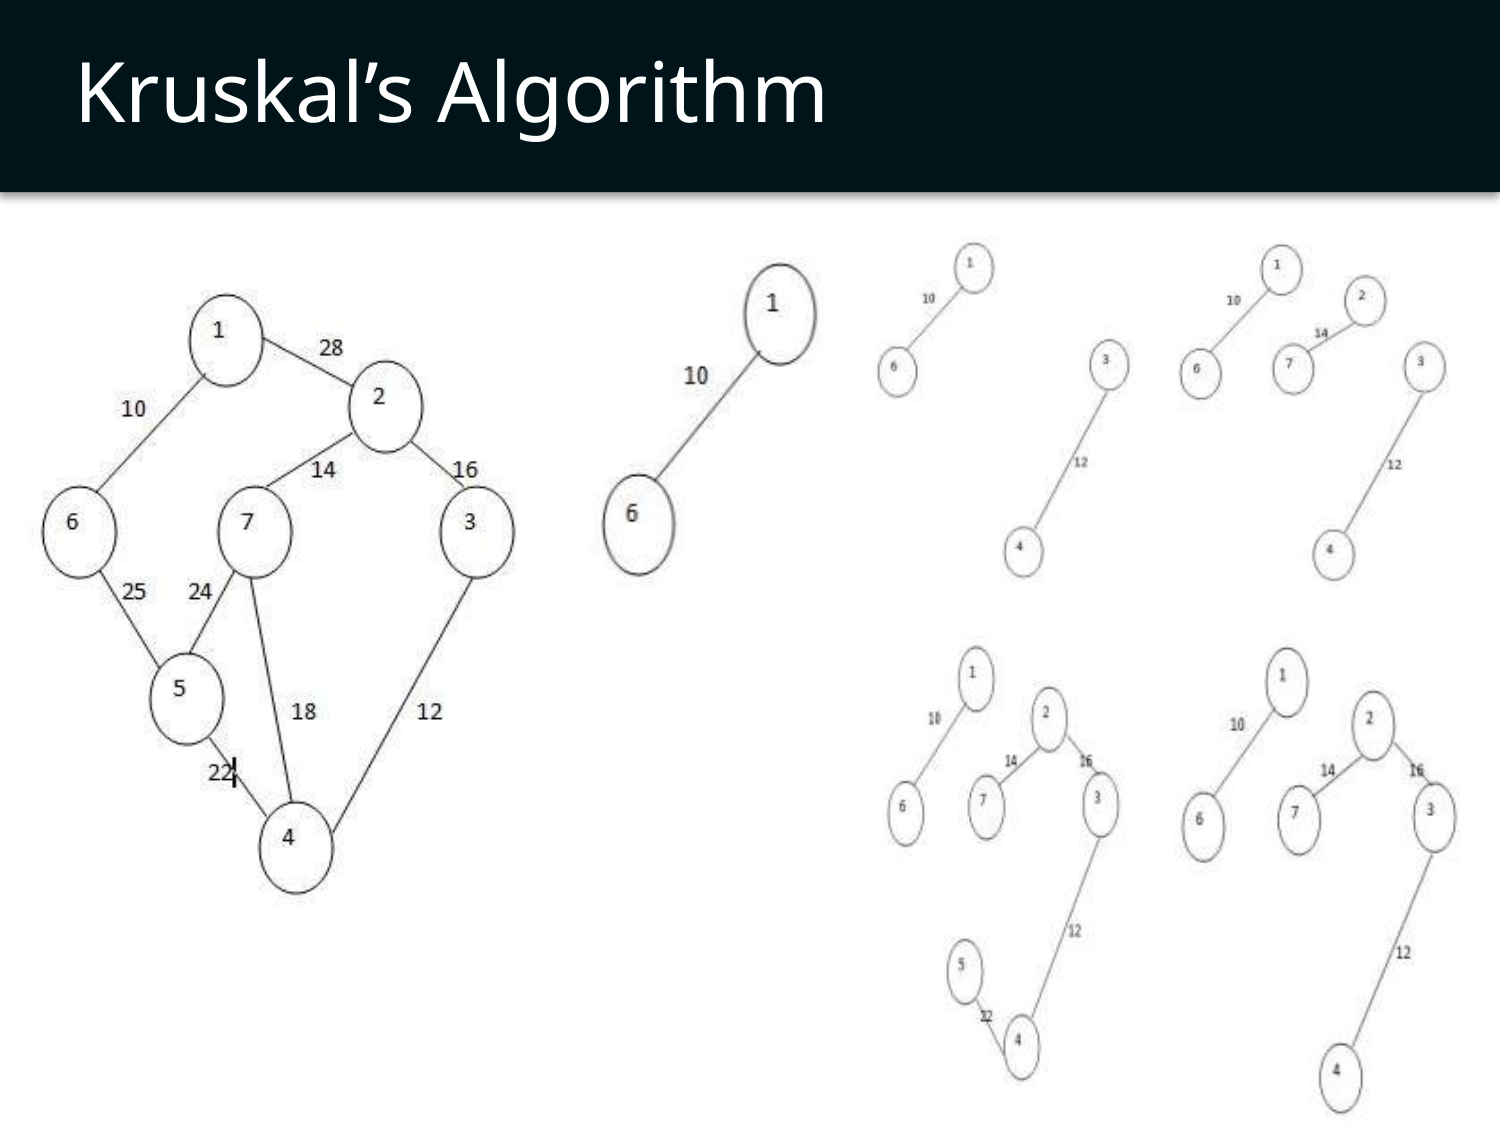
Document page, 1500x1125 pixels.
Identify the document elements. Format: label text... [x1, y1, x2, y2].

picture [564, 241, 840, 587]
picture [868, 635, 1155, 1086]
picture [1174, 635, 1467, 1125]
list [0, 261, 541, 969]
picture [848, 236, 1156, 585]
title Kruskal’s Algorithm [59, 0, 1500, 193]
picture [1164, 230, 1469, 587]
